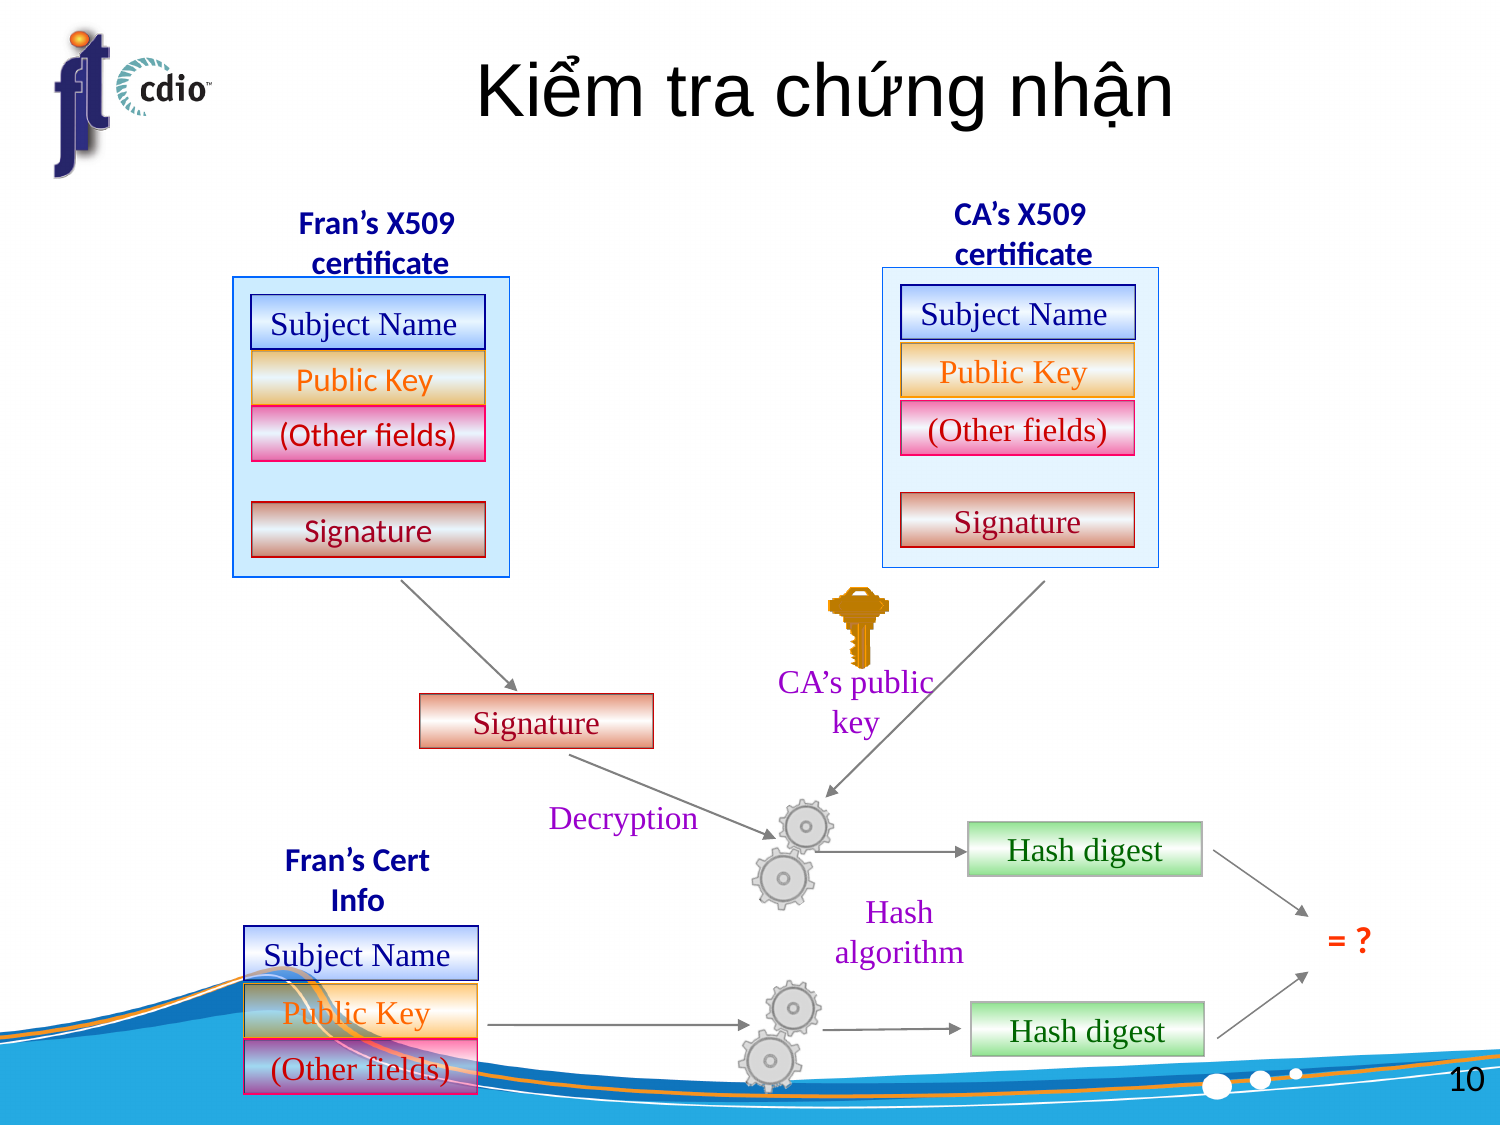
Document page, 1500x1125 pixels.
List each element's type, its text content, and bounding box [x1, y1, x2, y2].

text_box Signature [251, 502, 486, 557]
text_box Signature [419, 693, 654, 749]
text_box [900, 284, 1136, 458]
text_box Hash digest [968, 821, 1202, 876]
text_box [851, 845, 968, 859]
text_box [243, 925, 479, 1097]
text_box 10 [1149, 1046, 1500, 1125]
text_box [882, 267, 1159, 568]
text_box Fran’s Cert Info [264, 831, 452, 924]
text_box [825, 756, 868, 798]
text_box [250, 294, 486, 464]
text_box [749, 586, 963, 749]
title Kiểm tra chứng nhận [226, 6, 1425, 166]
text_box [400, 580, 518, 692]
text_box Signature [900, 492, 1135, 548]
text_box Hash algorithm [816, 883, 984, 978]
text_box [233, 277, 510, 578]
text_box [841, 1022, 962, 1035]
text_box Hash digest [970, 1002, 1205, 1057]
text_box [1213, 849, 1427, 1039]
text_box Decryption [533, 788, 714, 844]
picture [0, 0, 1500, 1125]
text_box Fran’s X509 certificate [283, 193, 478, 289]
text_box CA’s X509 certificate [939, 185, 1109, 280]
